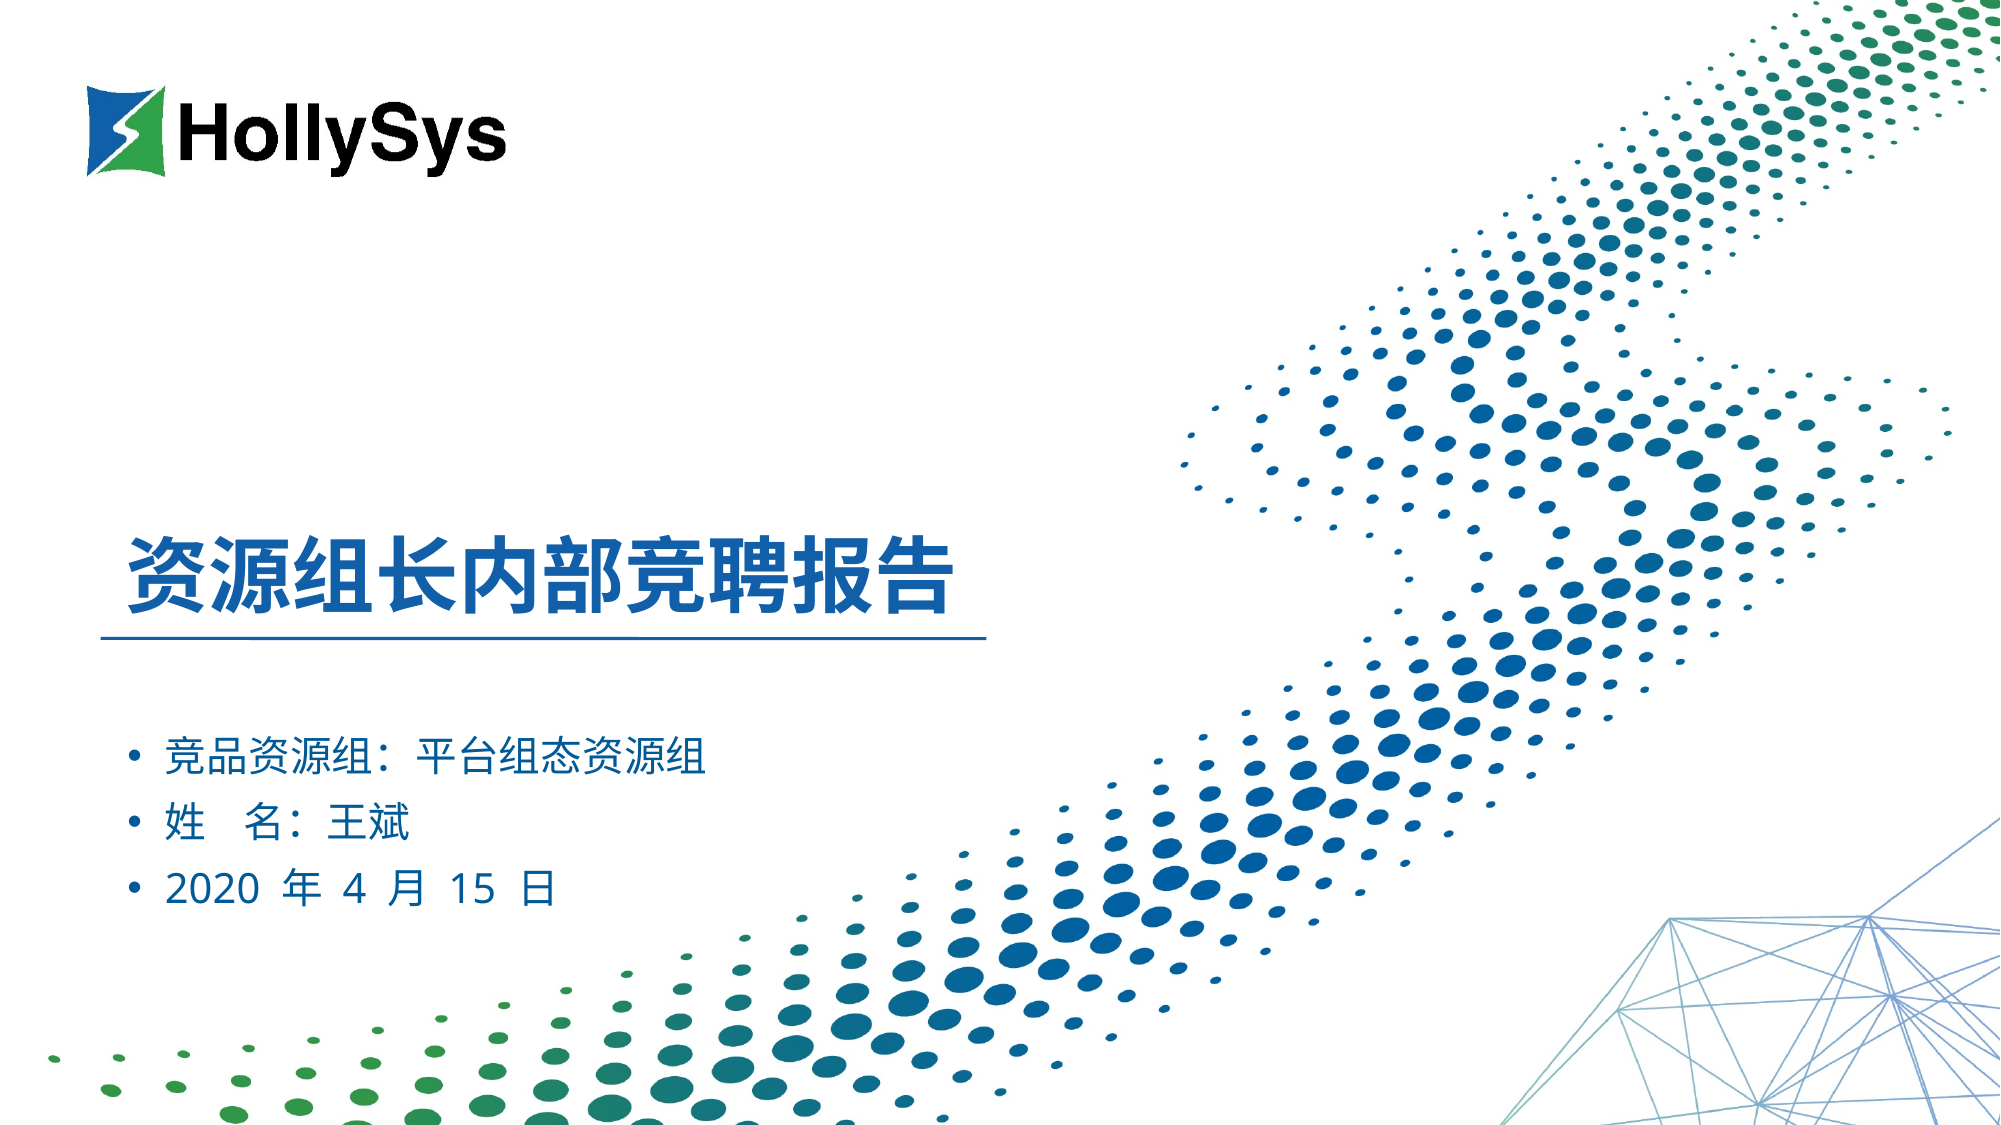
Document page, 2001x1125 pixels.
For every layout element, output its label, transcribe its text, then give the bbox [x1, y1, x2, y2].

text_box 资源组长内部竞聘报告 [64, 354, 1019, 631]
picture [0, 0, 2000, 1125]
text_box 竞品资源组：平台组态资源组 姓 名：王斌 2020 年 4 月 15 日 [112, 727, 727, 1000]
